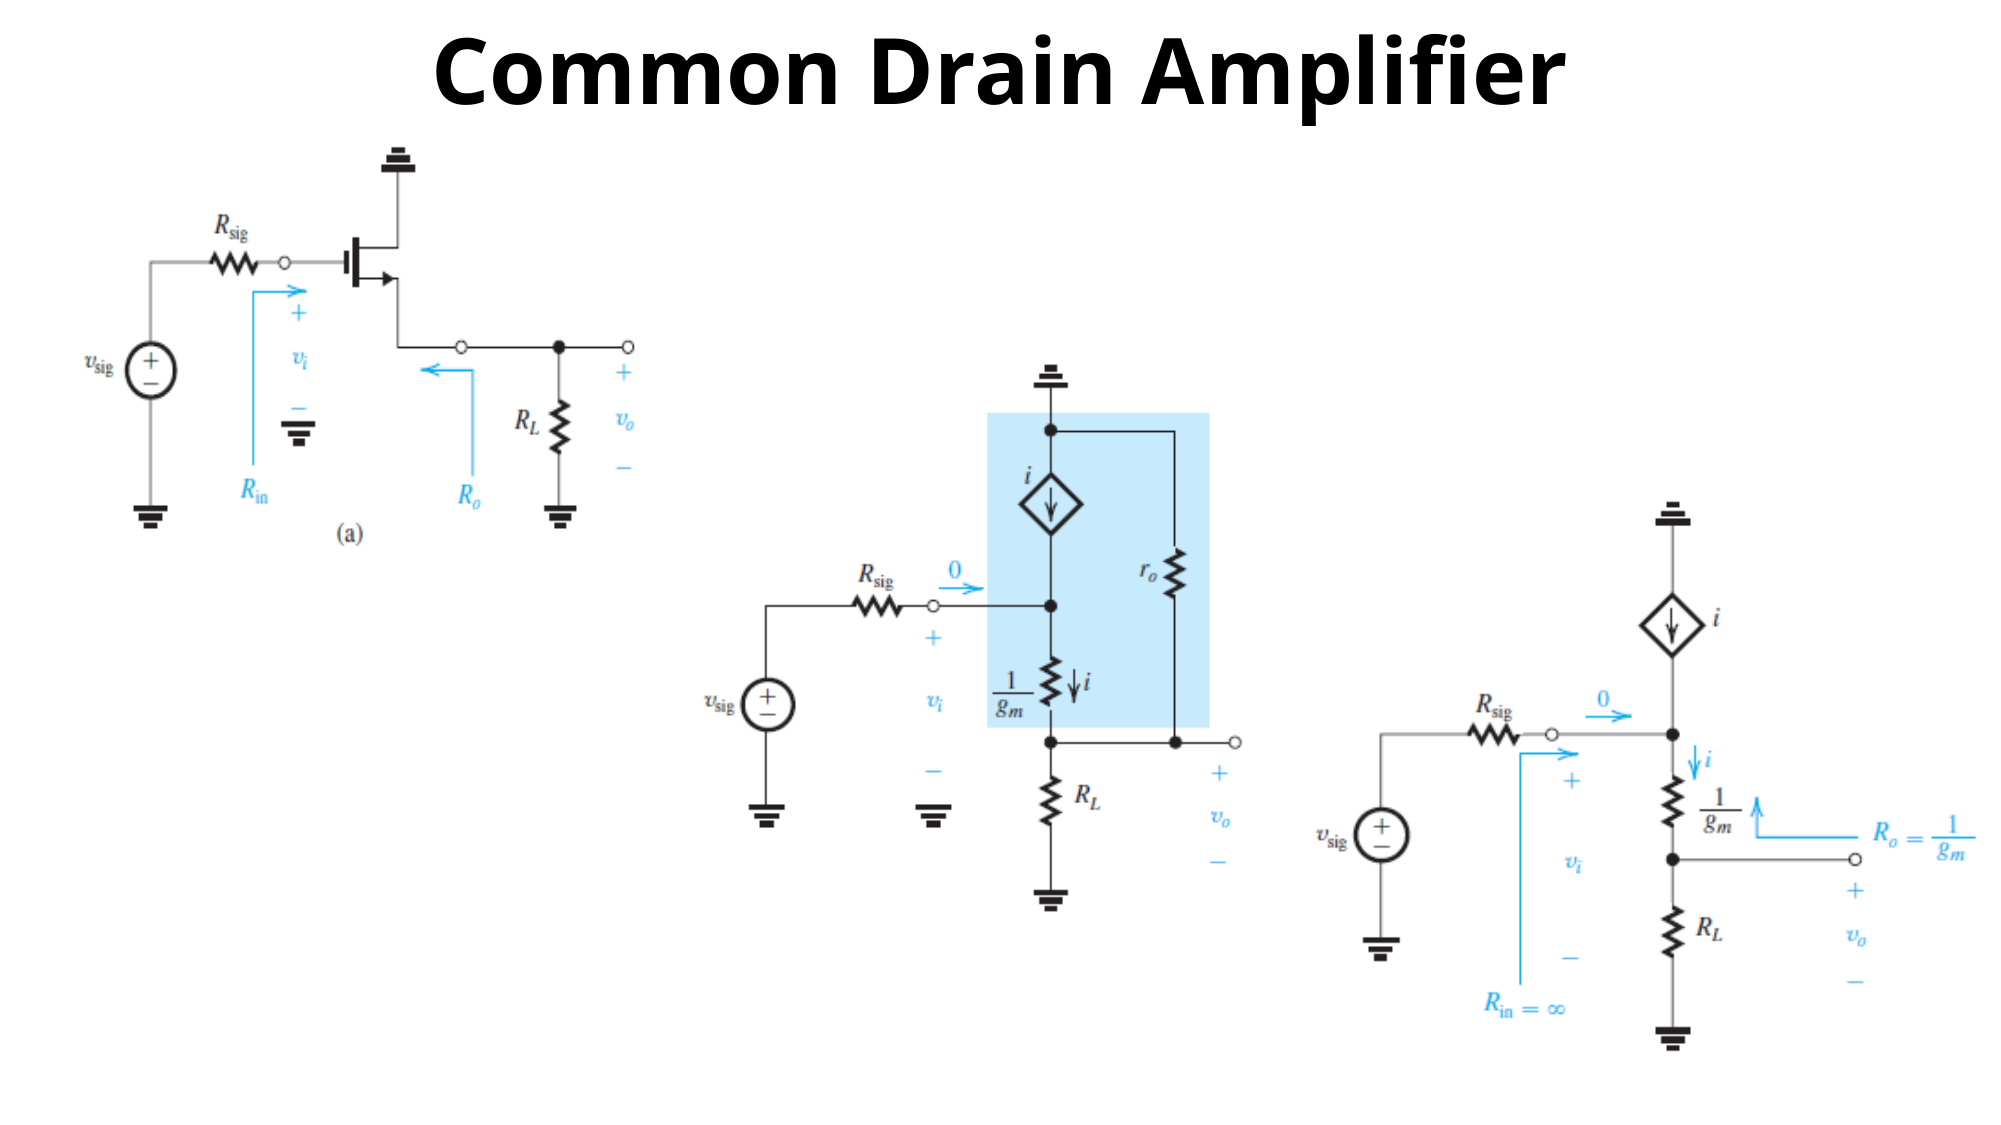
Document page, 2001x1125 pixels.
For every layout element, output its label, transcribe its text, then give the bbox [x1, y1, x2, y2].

title Common Drain Amplifier [137, 7, 1863, 143]
picture [665, 358, 1277, 915]
picture [44, 142, 646, 548]
picture [1299, 484, 1987, 1062]
